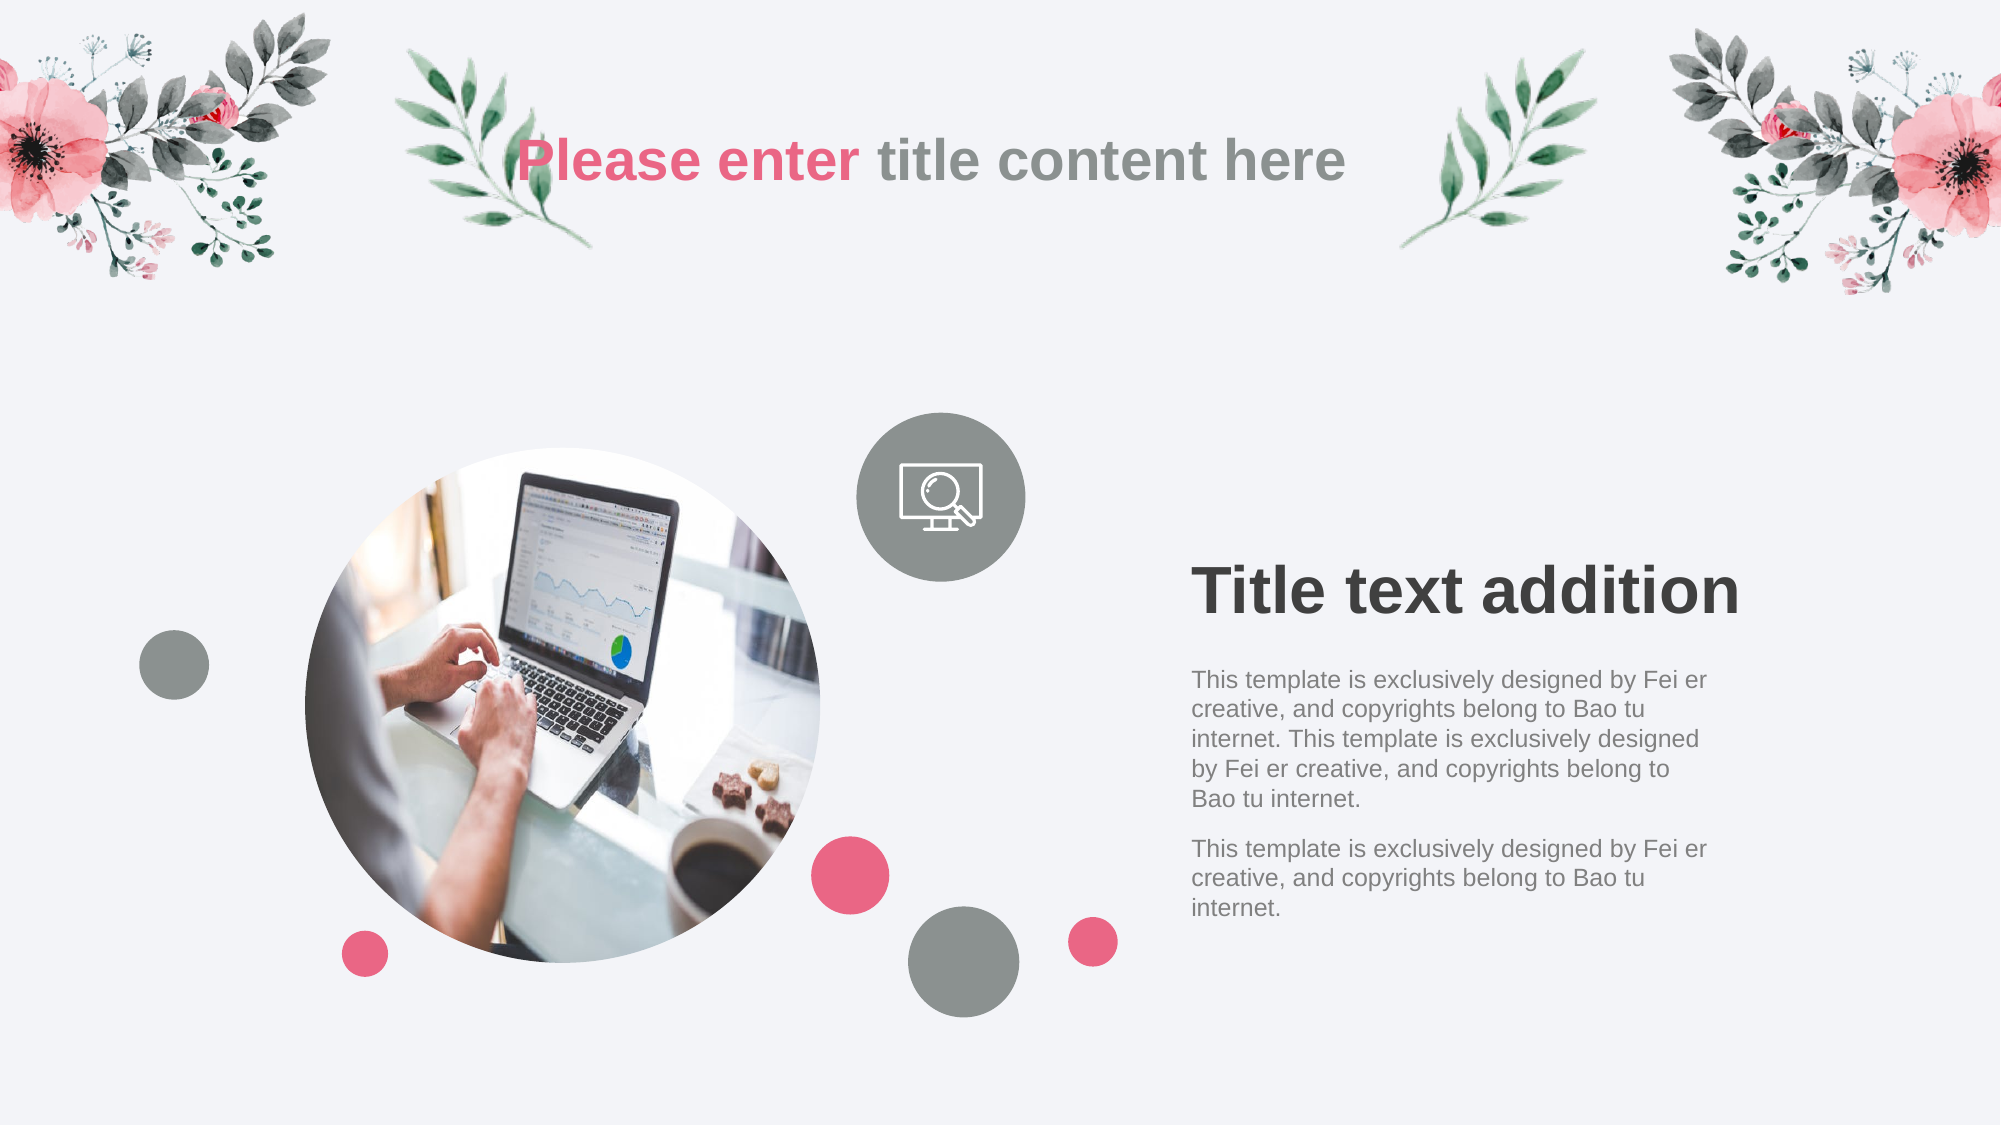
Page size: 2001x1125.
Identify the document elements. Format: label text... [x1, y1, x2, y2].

text_box [304, 446, 822, 964]
text_box [1067, 916, 1119, 968]
text_box [855, 411, 1027, 583]
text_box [1176, 539, 1772, 890]
text_box [138, 629, 211, 701]
text_box Please enter title content here [612, 115, 1362, 200]
text_box [810, 835, 891, 916]
picture [1380, 7, 2001, 295]
text_box [907, 905, 1021, 1019]
text_box [898, 462, 984, 532]
text_box [340, 929, 390, 978]
picture [0, 0, 612, 280]
